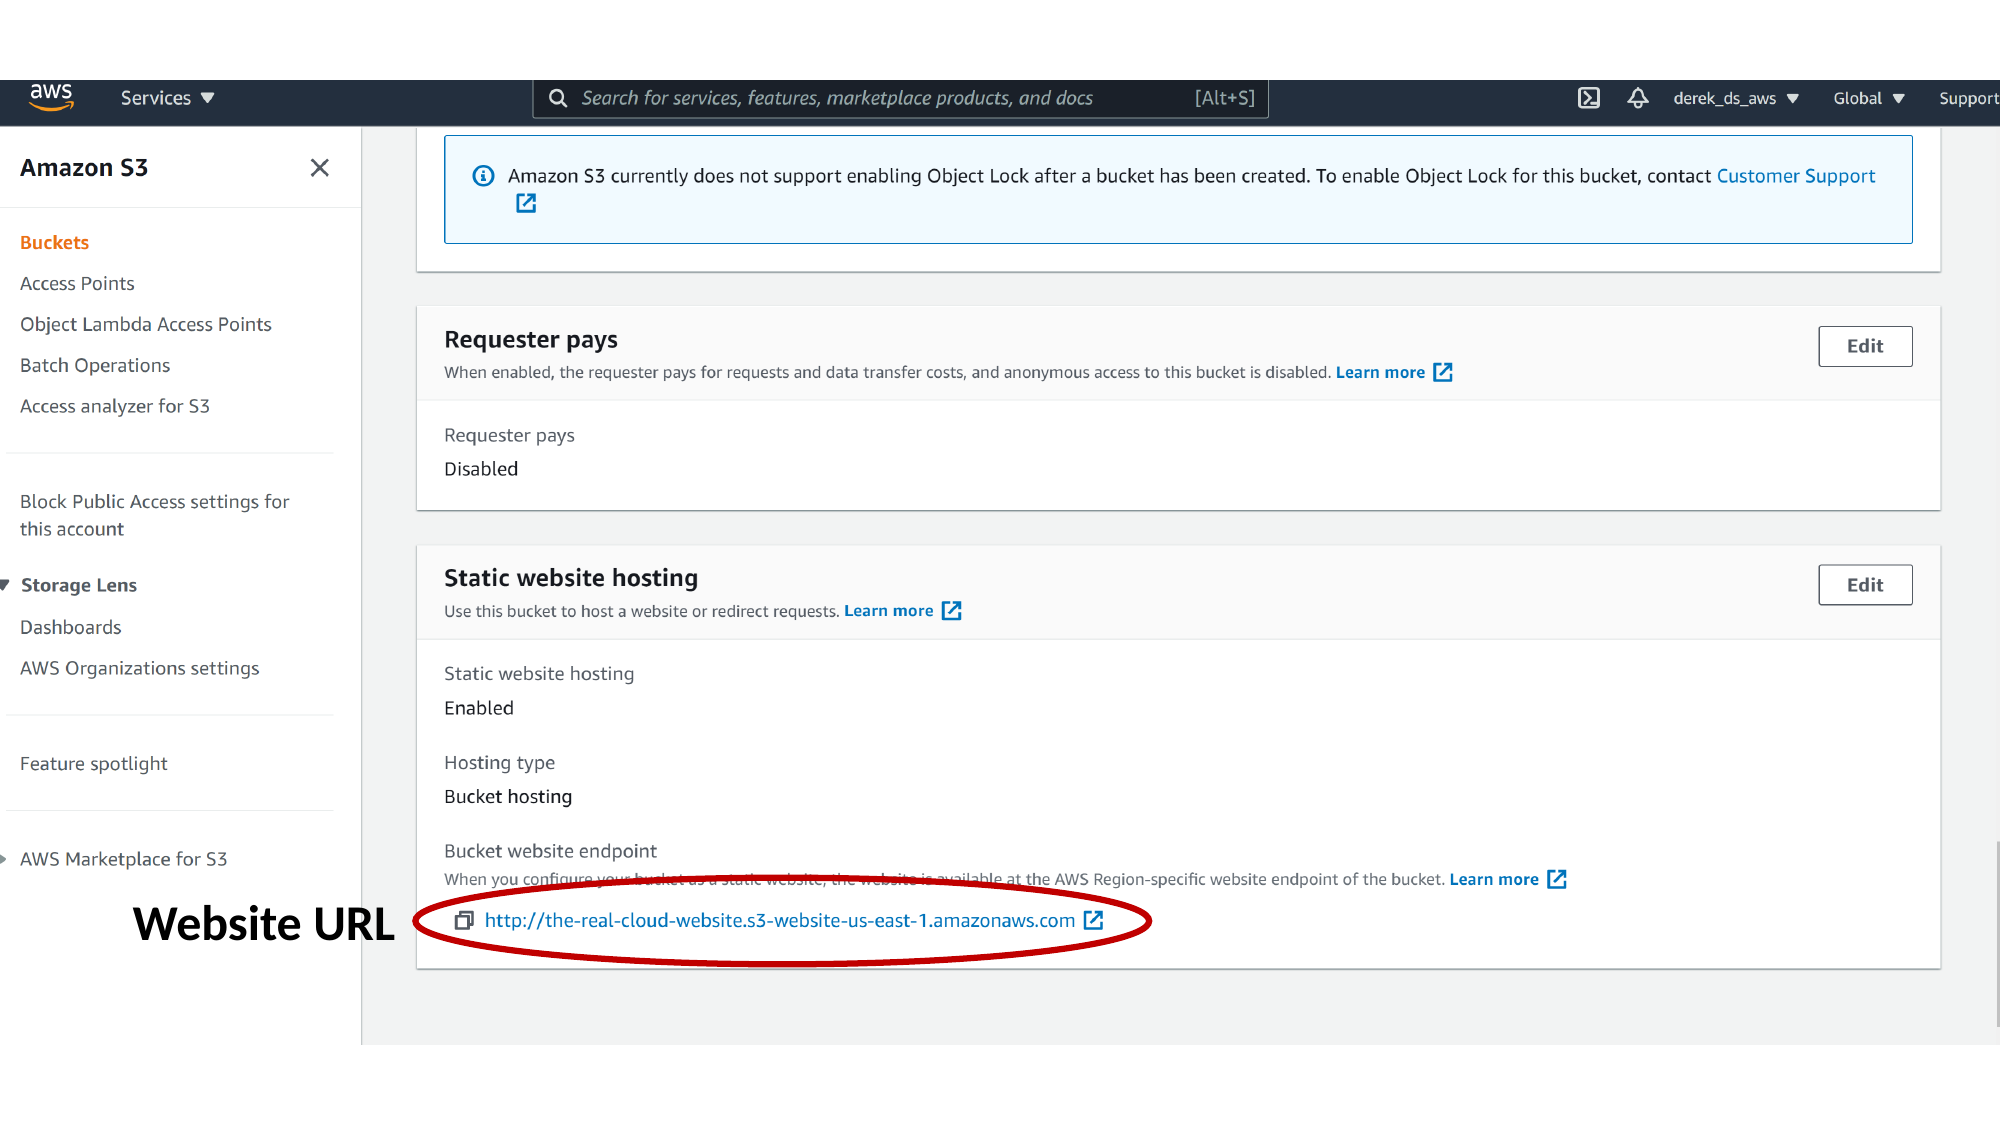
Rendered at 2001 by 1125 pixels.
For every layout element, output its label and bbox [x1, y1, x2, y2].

picture [0, 80, 2000, 1045]
